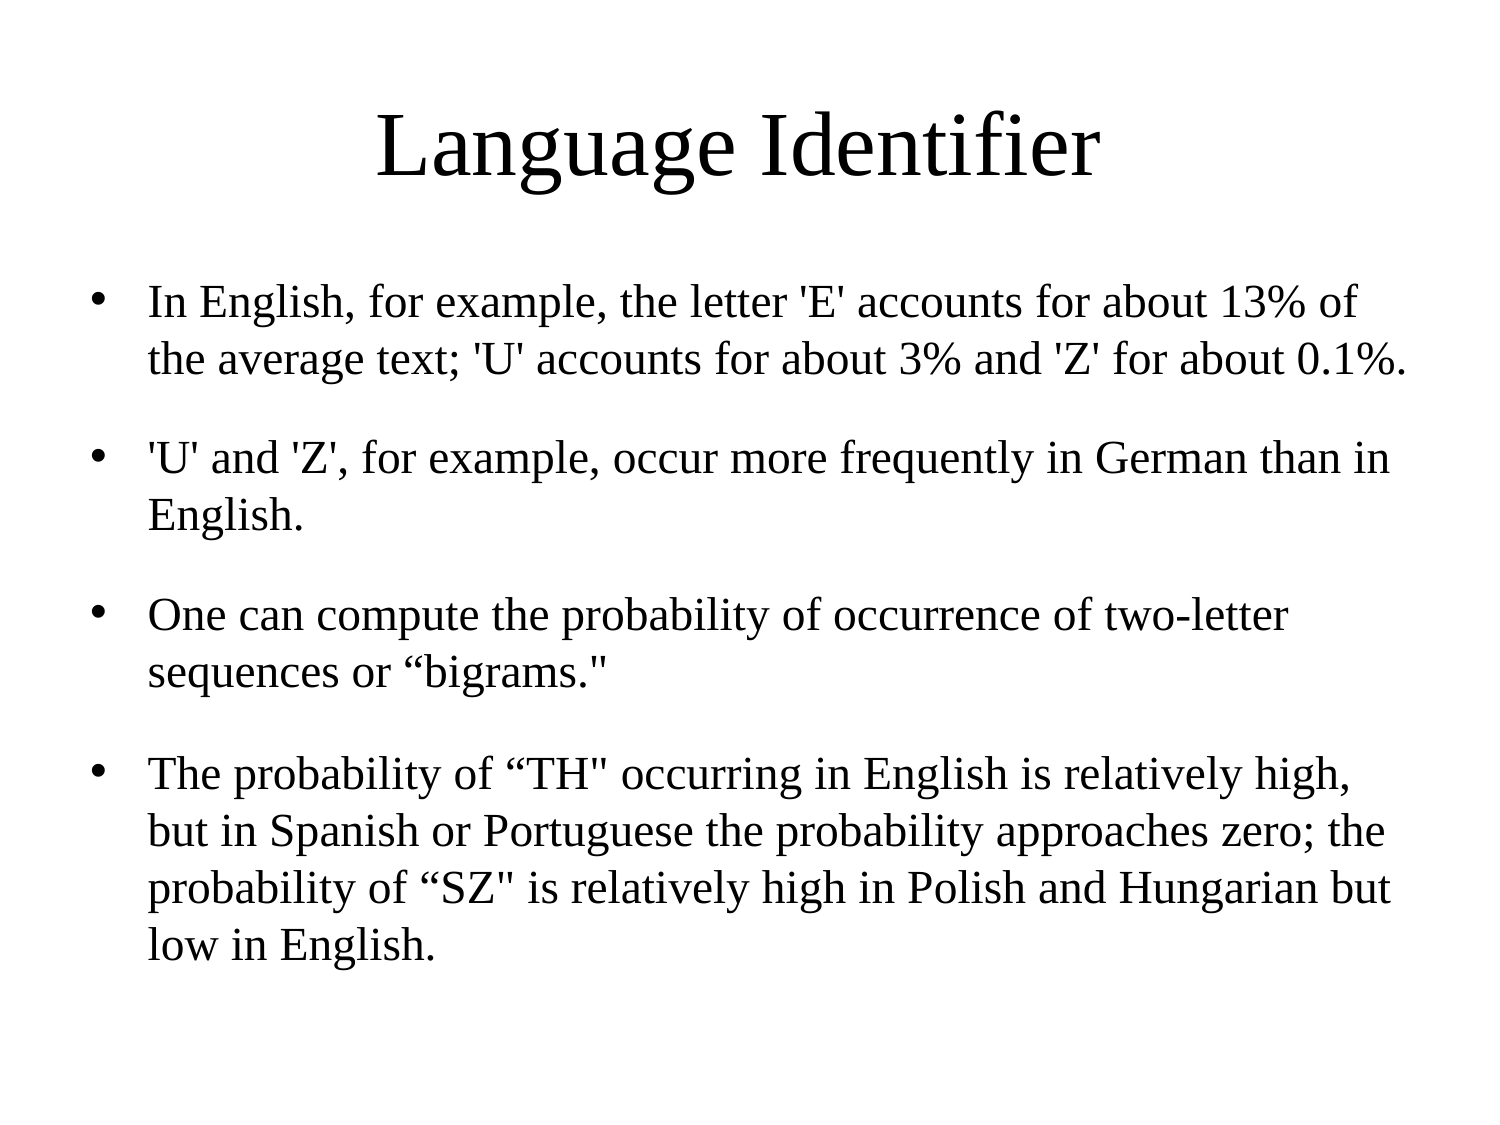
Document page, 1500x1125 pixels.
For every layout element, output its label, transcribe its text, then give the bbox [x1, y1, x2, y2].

list In English, for example, the letter 'E' accounts for about 13% of the average text; 'U' accounts for about 3% and 'Z' for about 0.1%. 'U' and 'Z', for example, occur more frequently in German than in English. One can compute the probability of occurrence of two-letter sequences or “bigrams." The probability of “TH" occurring in English is relatively high, but in Spanish or Portuguese the probability approaches zero; the probability of “SZ" is relatively high in Polish and Hungarian but low in English. [75, 262, 1425, 1005]
title Language Identifier [75, 45, 1425, 233]
